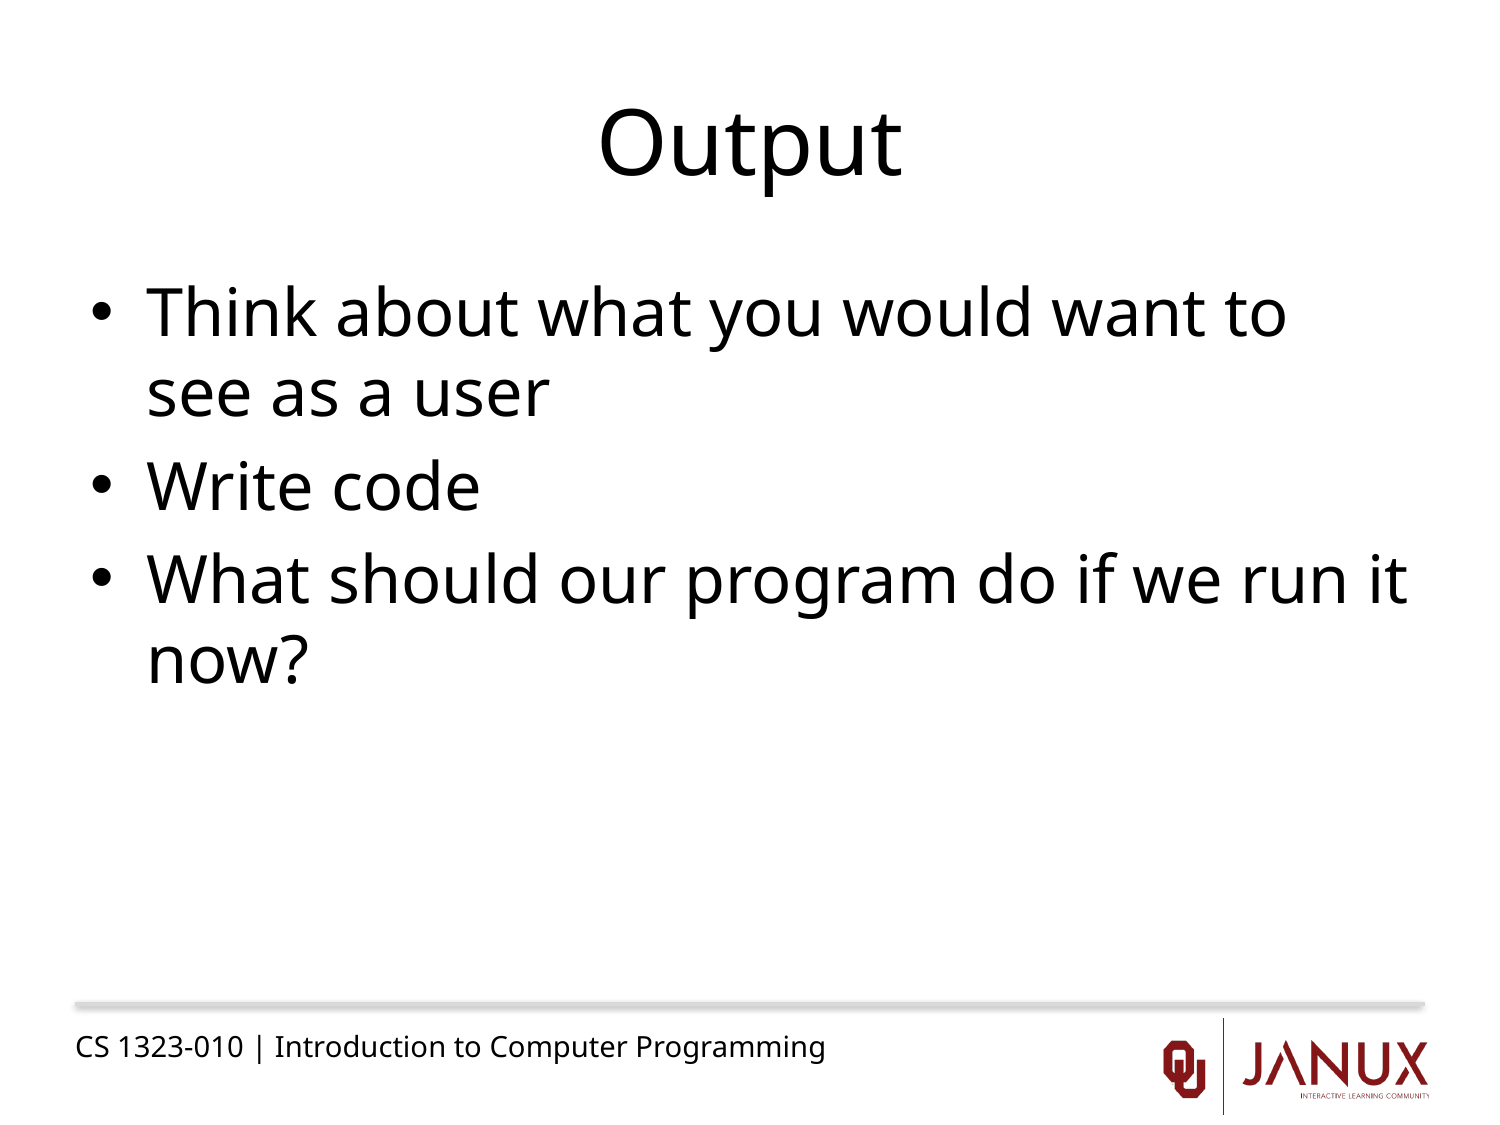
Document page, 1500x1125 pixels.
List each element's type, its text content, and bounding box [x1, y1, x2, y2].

list Think about what you would want to see as a user Write code What should our program do if we run it now? [75, 262, 1425, 1005]
title Output [75, 45, 1425, 233]
